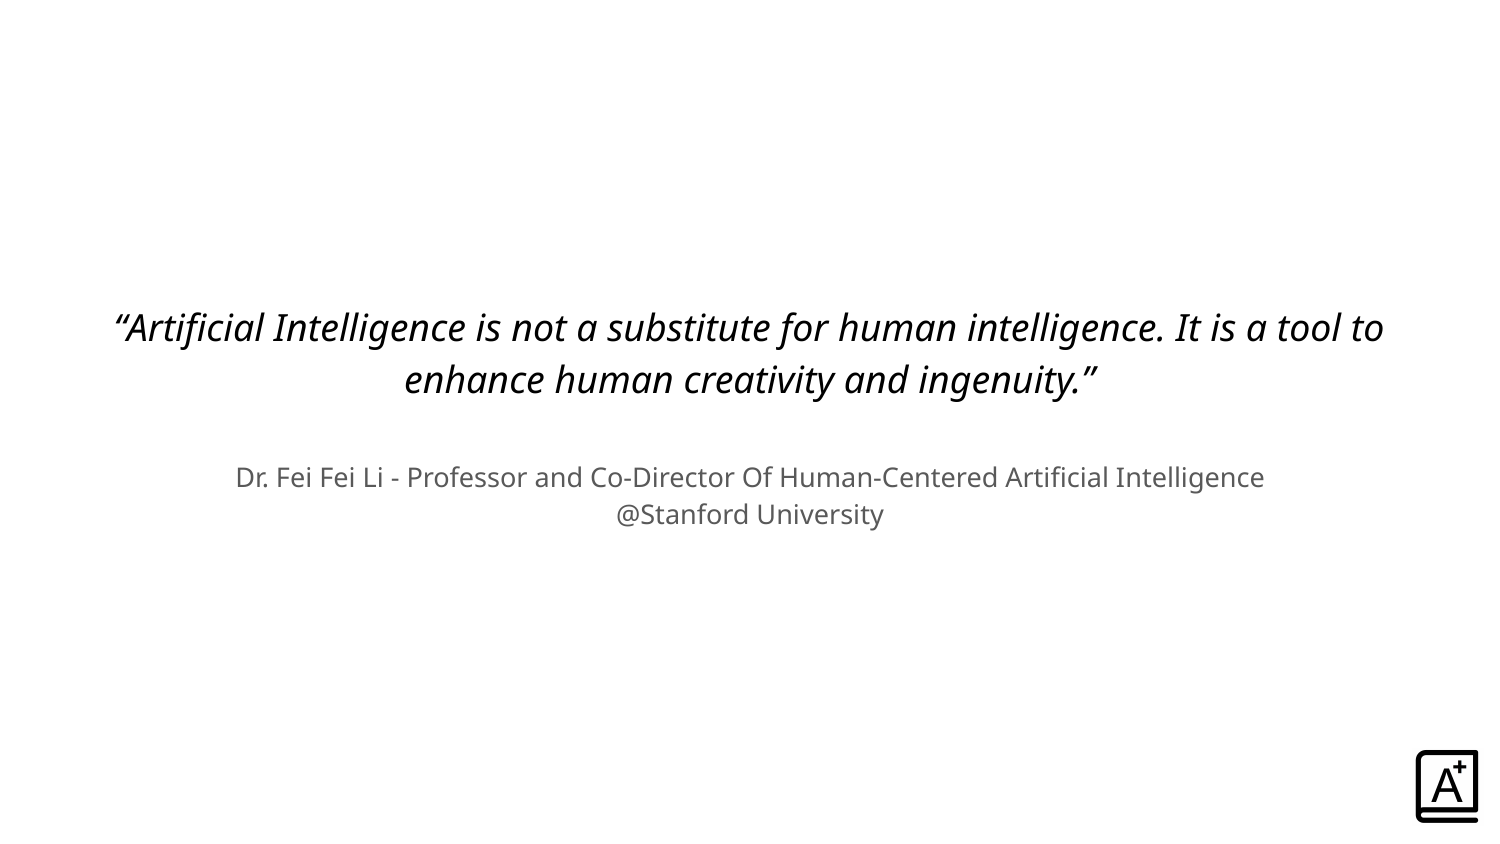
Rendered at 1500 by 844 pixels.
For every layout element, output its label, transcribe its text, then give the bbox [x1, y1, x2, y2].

list “Artificial Intelligence is not a substitute for human intelligence. It is a tool to enhance human creativity and ingenuity.” [51, 257, 1449, 441]
text_box Dr. Fei Fei Li - Professor and Co-Director Of Human-Centered Artificial Intelligence @Stanford University [218, 440, 1281, 545]
picture [1412, 748, 1485, 826]
